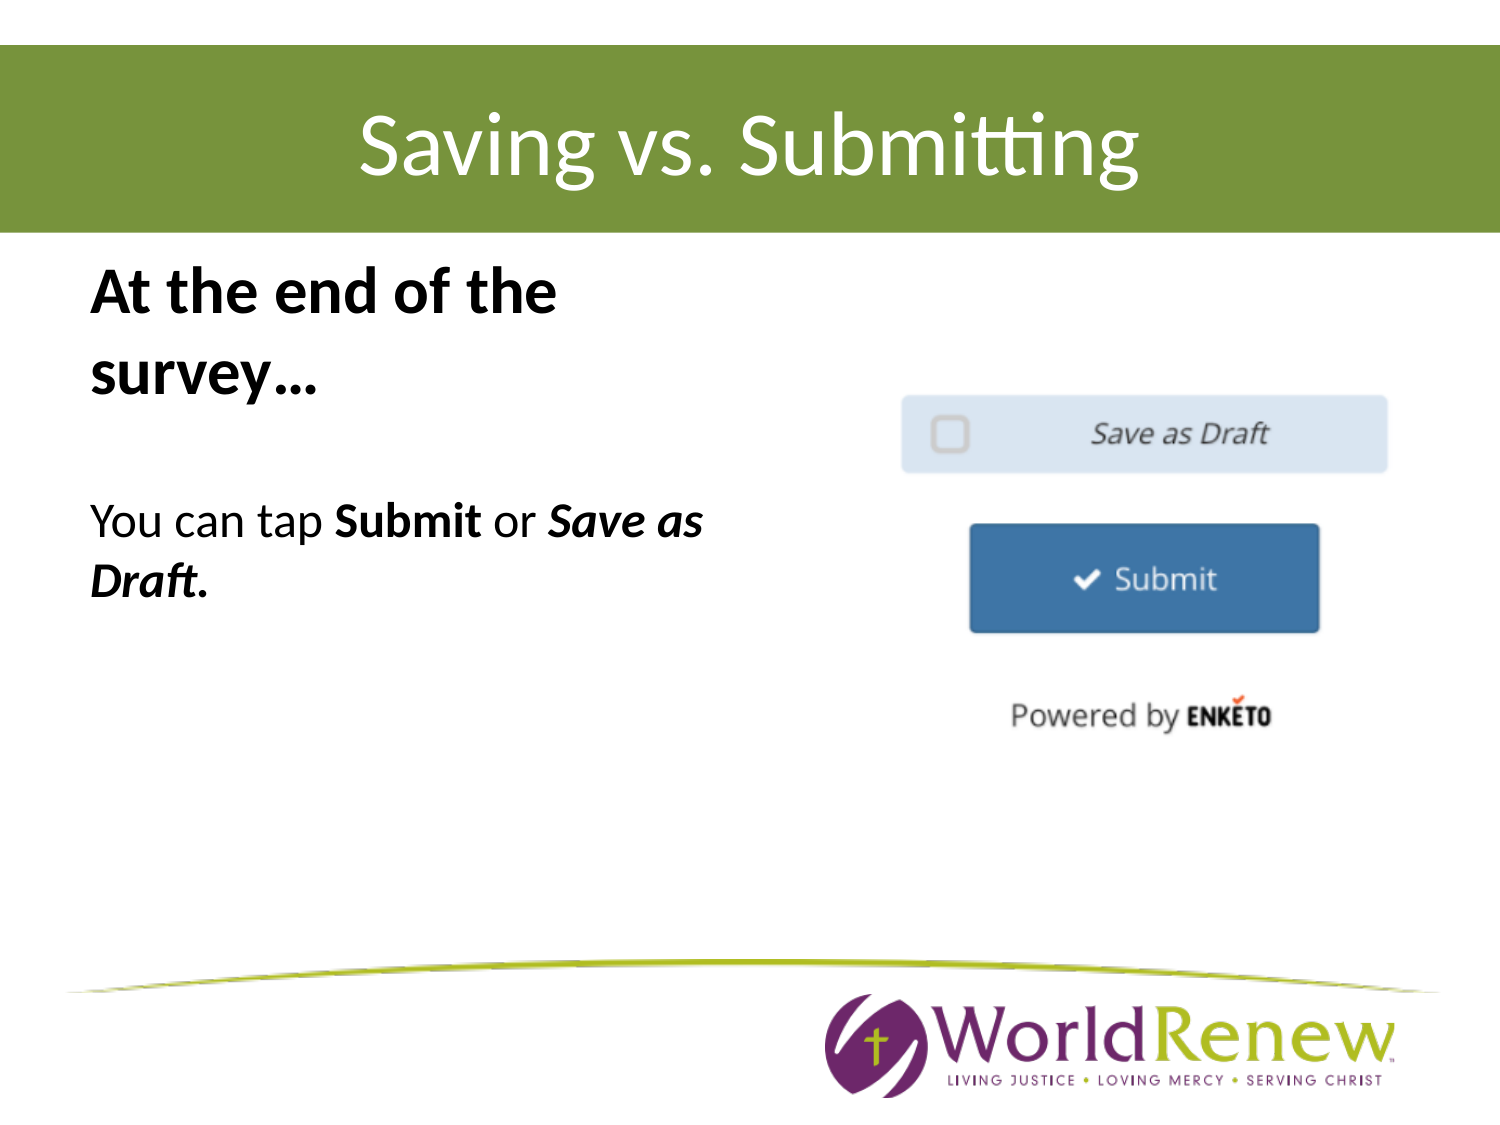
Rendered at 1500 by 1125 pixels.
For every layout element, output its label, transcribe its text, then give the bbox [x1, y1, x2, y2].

list At the end of the survey… You can tap Submit or Save as Draft. [75, 239, 752, 957]
title Saving vs. Submitting [0, 45, 1500, 233]
picture [857, 367, 1428, 765]
picture [47, 959, 1456, 1098]
